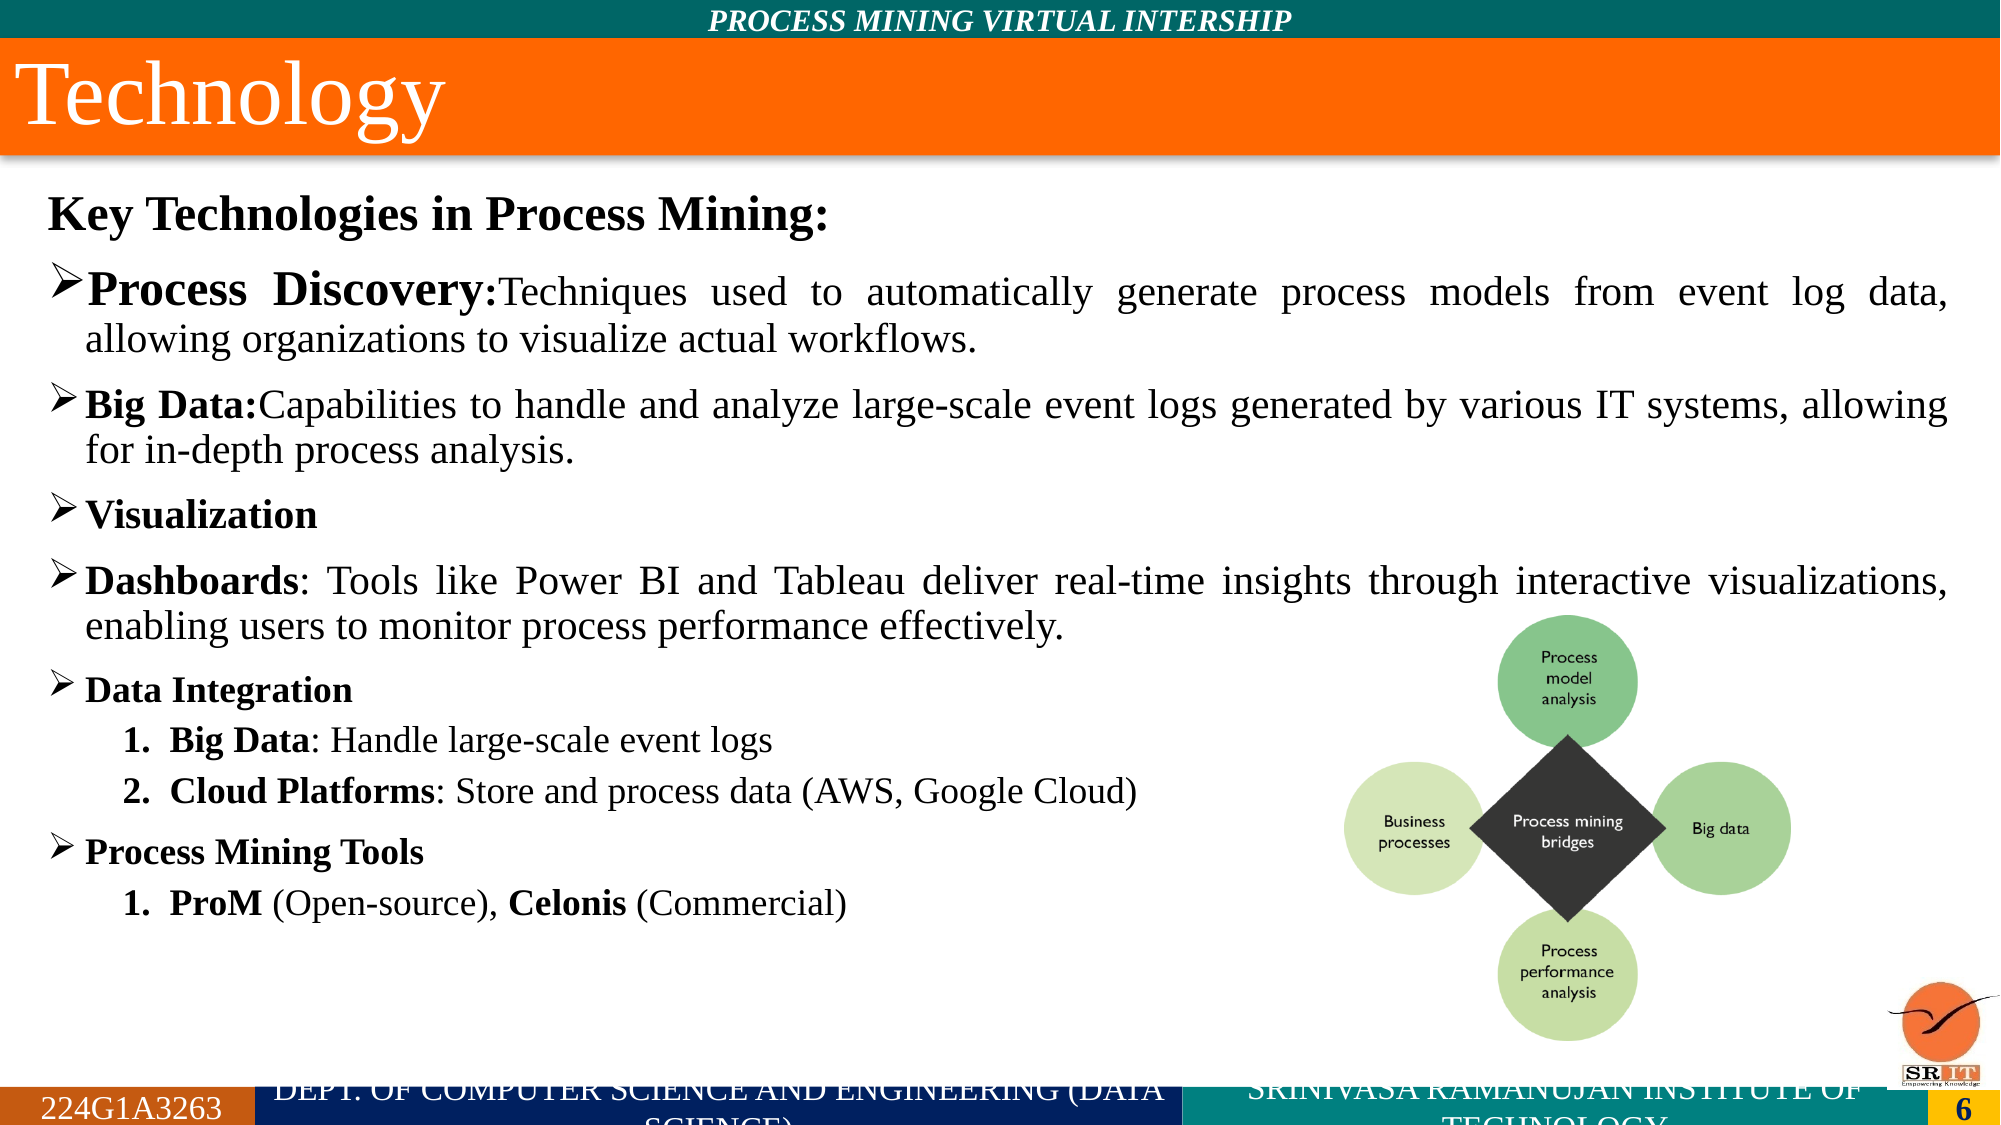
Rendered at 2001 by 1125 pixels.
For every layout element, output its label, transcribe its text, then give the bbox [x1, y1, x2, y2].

title Technology [0, 38, 2000, 156]
picture [1344, 615, 1791, 1041]
list Key Technologies in Process Mining: Process Discovery:Techniques used to automatically generate process models from event log data, allowing organizations to visualize actual workflows. Big Data:Capabilities to handle and analyze large-scale event logs generated by various IT systems, allowing for in-depth process analysis. Visualization Dashboards: Tools like Power BI and Tableau deliver real-time insights through interactive visualizations, enabling users to monitor process performance effectively. Data Integration Big Data: Handle large-scale event logs Cloud Platforms: Store and process data (AWS, Google Cloud) Process Mining Tools ProM (Open-source), Celonis (Commercial) [32, 179, 1965, 1065]
picture [1887, 977, 2000, 1090]
